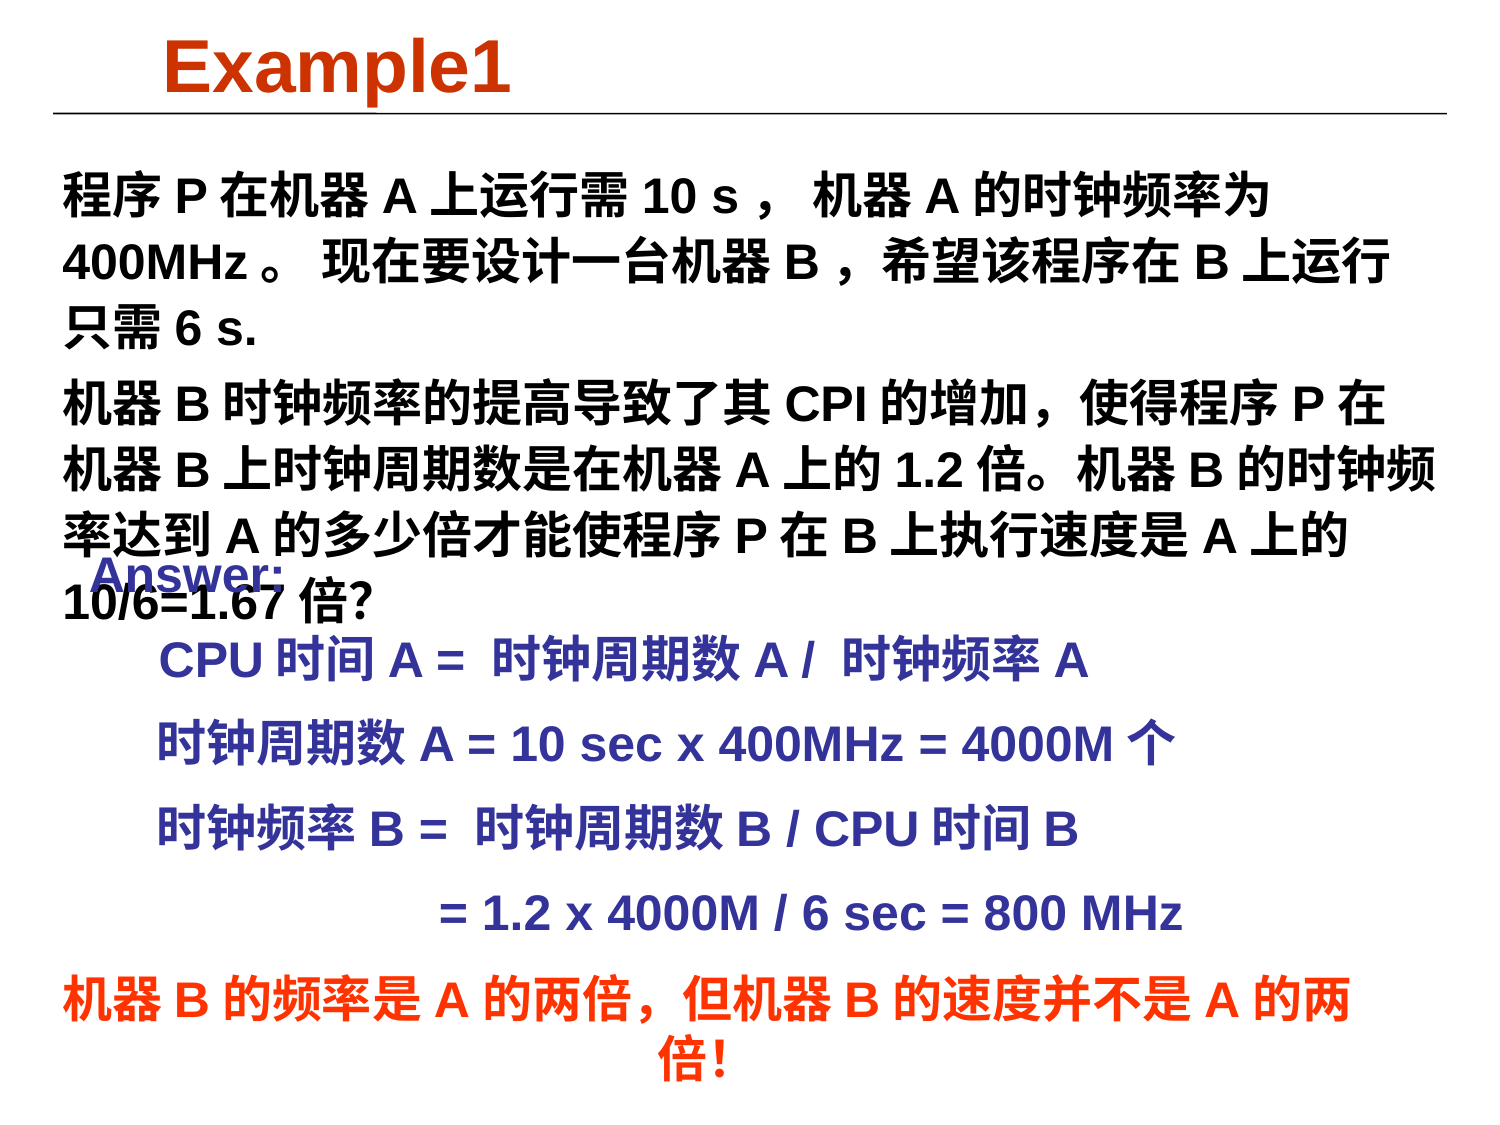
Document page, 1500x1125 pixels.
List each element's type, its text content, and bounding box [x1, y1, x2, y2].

title Example1 [100, 13, 576, 150]
text_box 程序P在机器A上运行需10 s， 机器A的时钟频率为400MHz。 现在要设计一台机器B，希望该程序在B上运行只需6 s. 机器B时钟频率的提高导致了其CPI的增加，使得程序P在机器B上时钟周期数是在机器A上的1.2倍。机器B的时钟频率达到A的多少倍才能使程序P在B上执行速度是A上的10/6=1.67倍？ [47, 150, 1452, 637]
text_box 机器B的频率是A的两倍，但机器B的速度并不是A的两倍！ [38, 959, 1376, 1095]
text_box Answer: CPU时间A = 时钟周期数A / 时钟频率A 时钟周期数A = 10 sec x 400MHz = 4000M个 时钟频率B = 时钟周期数B / CPU时间B = 1.2 x 4000M / 6 sec = 800 MHz [73, 523, 1332, 948]
